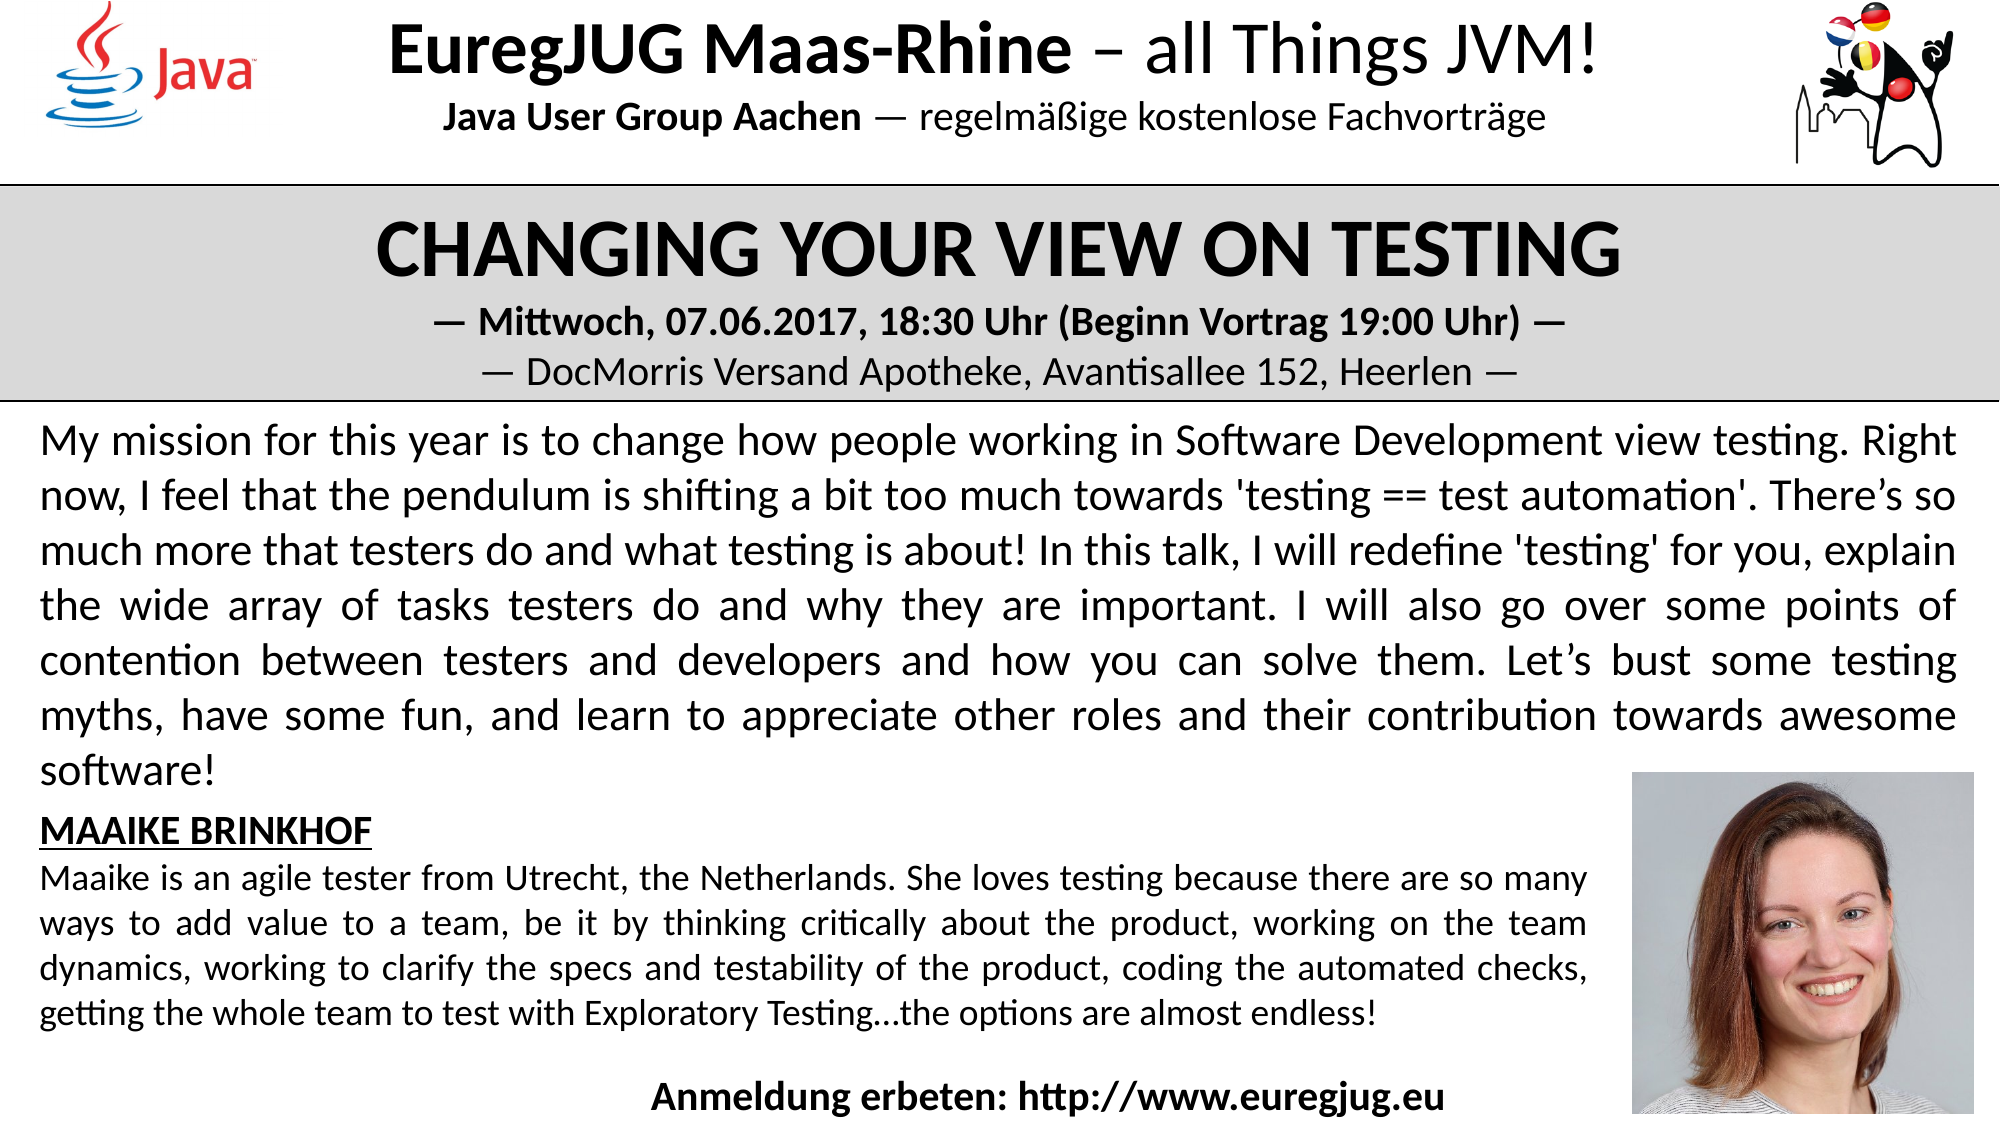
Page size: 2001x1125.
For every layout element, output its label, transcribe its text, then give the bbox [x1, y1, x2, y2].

picture [24, 1, 283, 137]
picture [1632, 772, 1974, 1114]
picture [1787, 0, 1961, 174]
text_box Maaike Brinkhof Maaike is an agile tester from Utrecht, the Netherlands. She loves testing because there are so many ways to add value to a team, be it by thinking critically about the product, working on the team dynamics, working to clarify the specs and testability of the product, coding the automated checks, getting the whole team to test with Exploratory Testing…the options are almost endless! [24, 795, 1605, 1041]
text_box Anmeldung erbeten: http://www.euregjug.eu [636, 1061, 1462, 1125]
text_box Changing your view on testing — Mittwoch, 07.06.2017, 18:30 Uhr (Beginn Vortrag 19:00 Uhr) — — DocMorris Versand Apotheke, Avantisallee 152, Heerlen — [0, 186, 2000, 401]
text_box My mission for this year is to change how people working in Software Development view testing. Right now, I feel that the pendulum is shifting a bit too much towards 'testing == test automation'. There’s so much more that testers do and what testing is about! In this talk, I will redefine 'testing' for you, explain the wide array of tasks testers do and why they are important. I will also go over some points of contention between testers and developers and how you can solve them. Let’s bust some testing myths, have some fun, and learn to appreciate other roles and their contribution towards awesome software! [24, 402, 1974, 802]
text_box EuregJUG Maas-Rhine – all Things JVM! Java User Group Aachen — regelmäßige kostenlose Fachvorträge [367, 0, 1623, 146]
